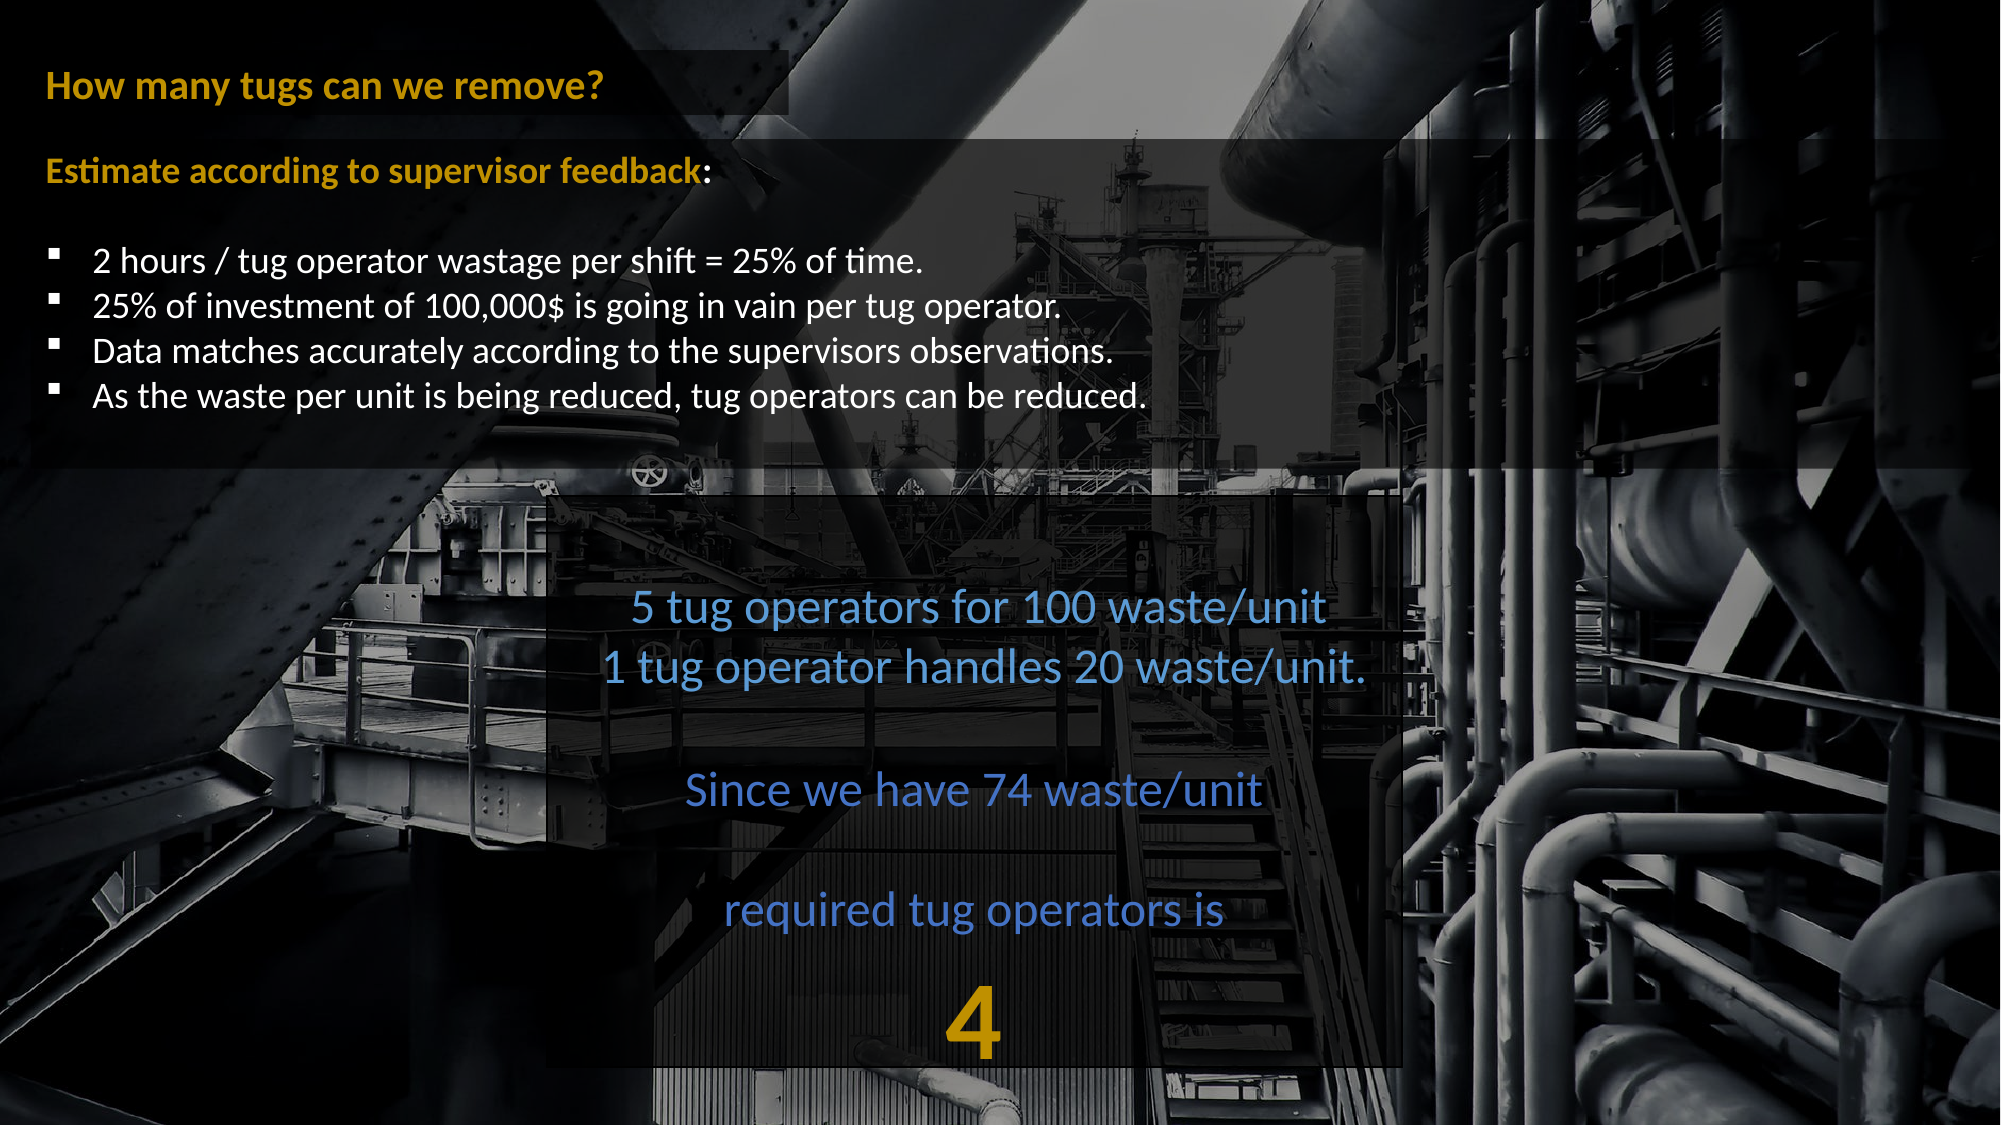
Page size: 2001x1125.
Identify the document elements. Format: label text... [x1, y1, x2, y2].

text_box [546, 495, 1403, 1068]
text_box Estimate according to supervisor feedback: 2 hours / tug operator wastage per shift = 25% of time. 25% of investment of 100,000$ is going in vain per tug operator. Data matches accurately according to the supervisors observations. As the waste per unit is being reduced, tug operators can be reduced. [30, 139, 2000, 469]
text_box Since we have 74 waste/unit required tug operators is [669, 749, 1279, 1065]
text_box 4 [930, 939, 1018, 1090]
text_box How many tugs can we remove? [30, 50, 789, 115]
text_box 5 tug operators for 100 waste/unit 1 tug operator handles 20 waste/unit. [585, 566, 1383, 702]
text_box [0, 0, 2000, 1125]
